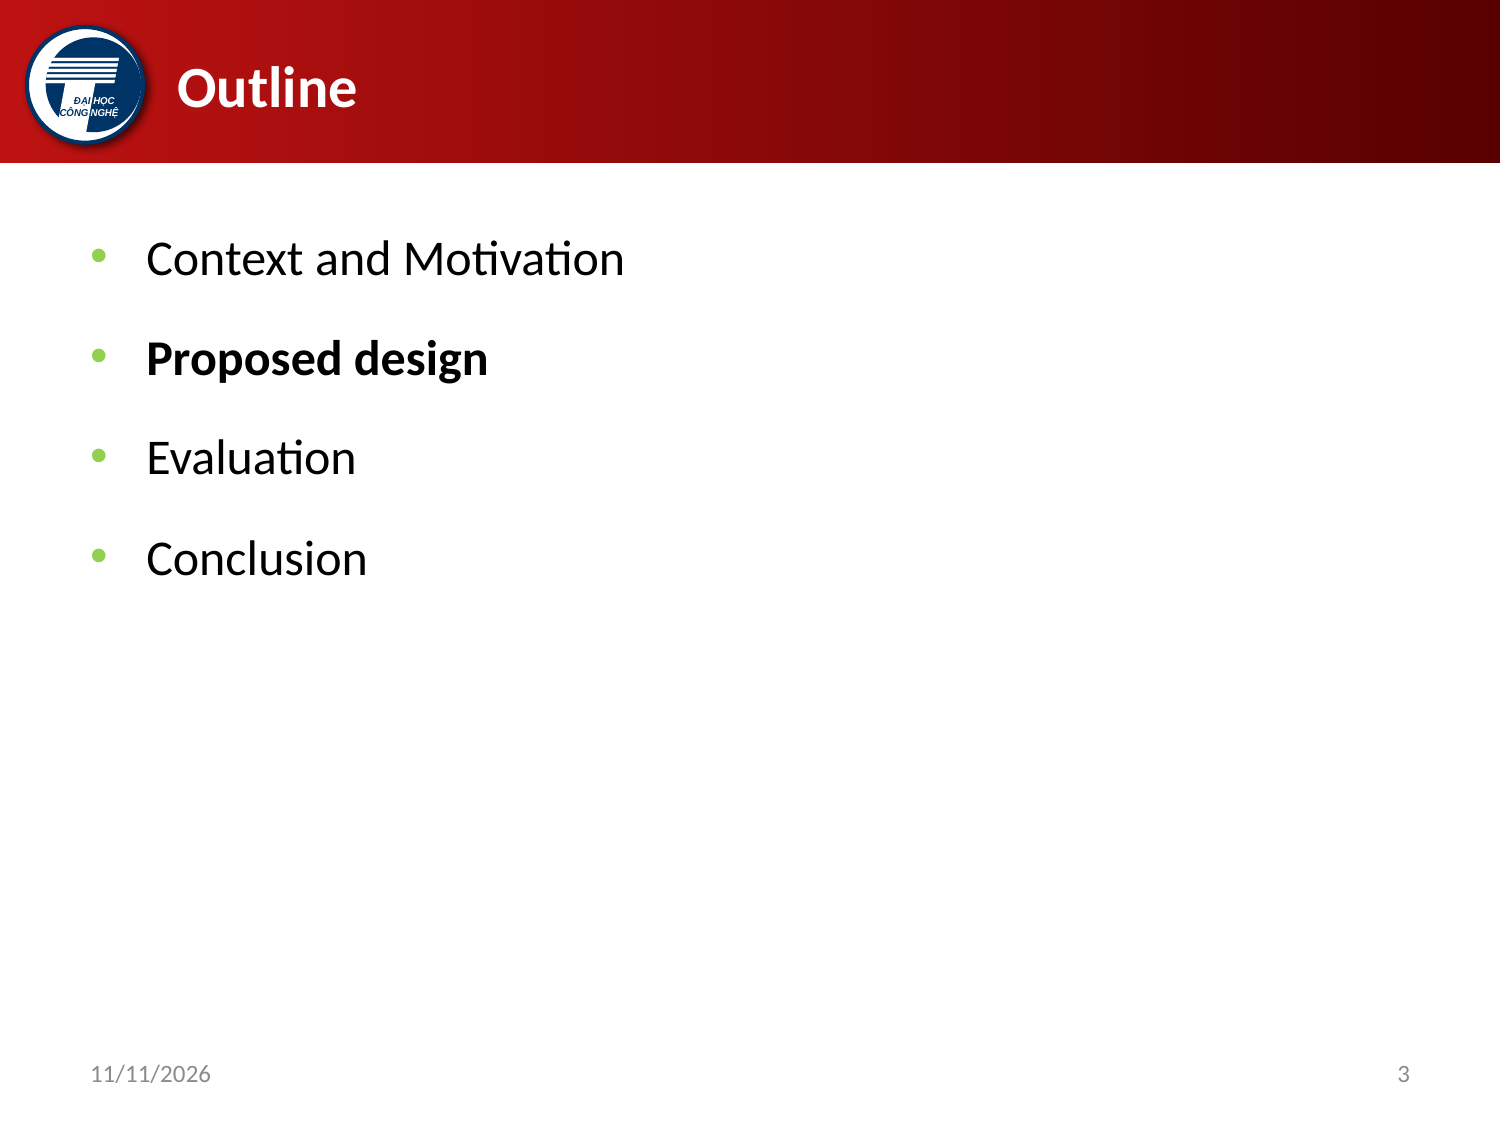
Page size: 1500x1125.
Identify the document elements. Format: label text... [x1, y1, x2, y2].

slide_number 3 [1074, 1042, 1425, 1103]
title Outline [162, 24, 1425, 143]
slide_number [75, 1042, 425, 1103]
list Context and Motivation Proposed design Evaluation Conclusion [75, 187, 1425, 1005]
